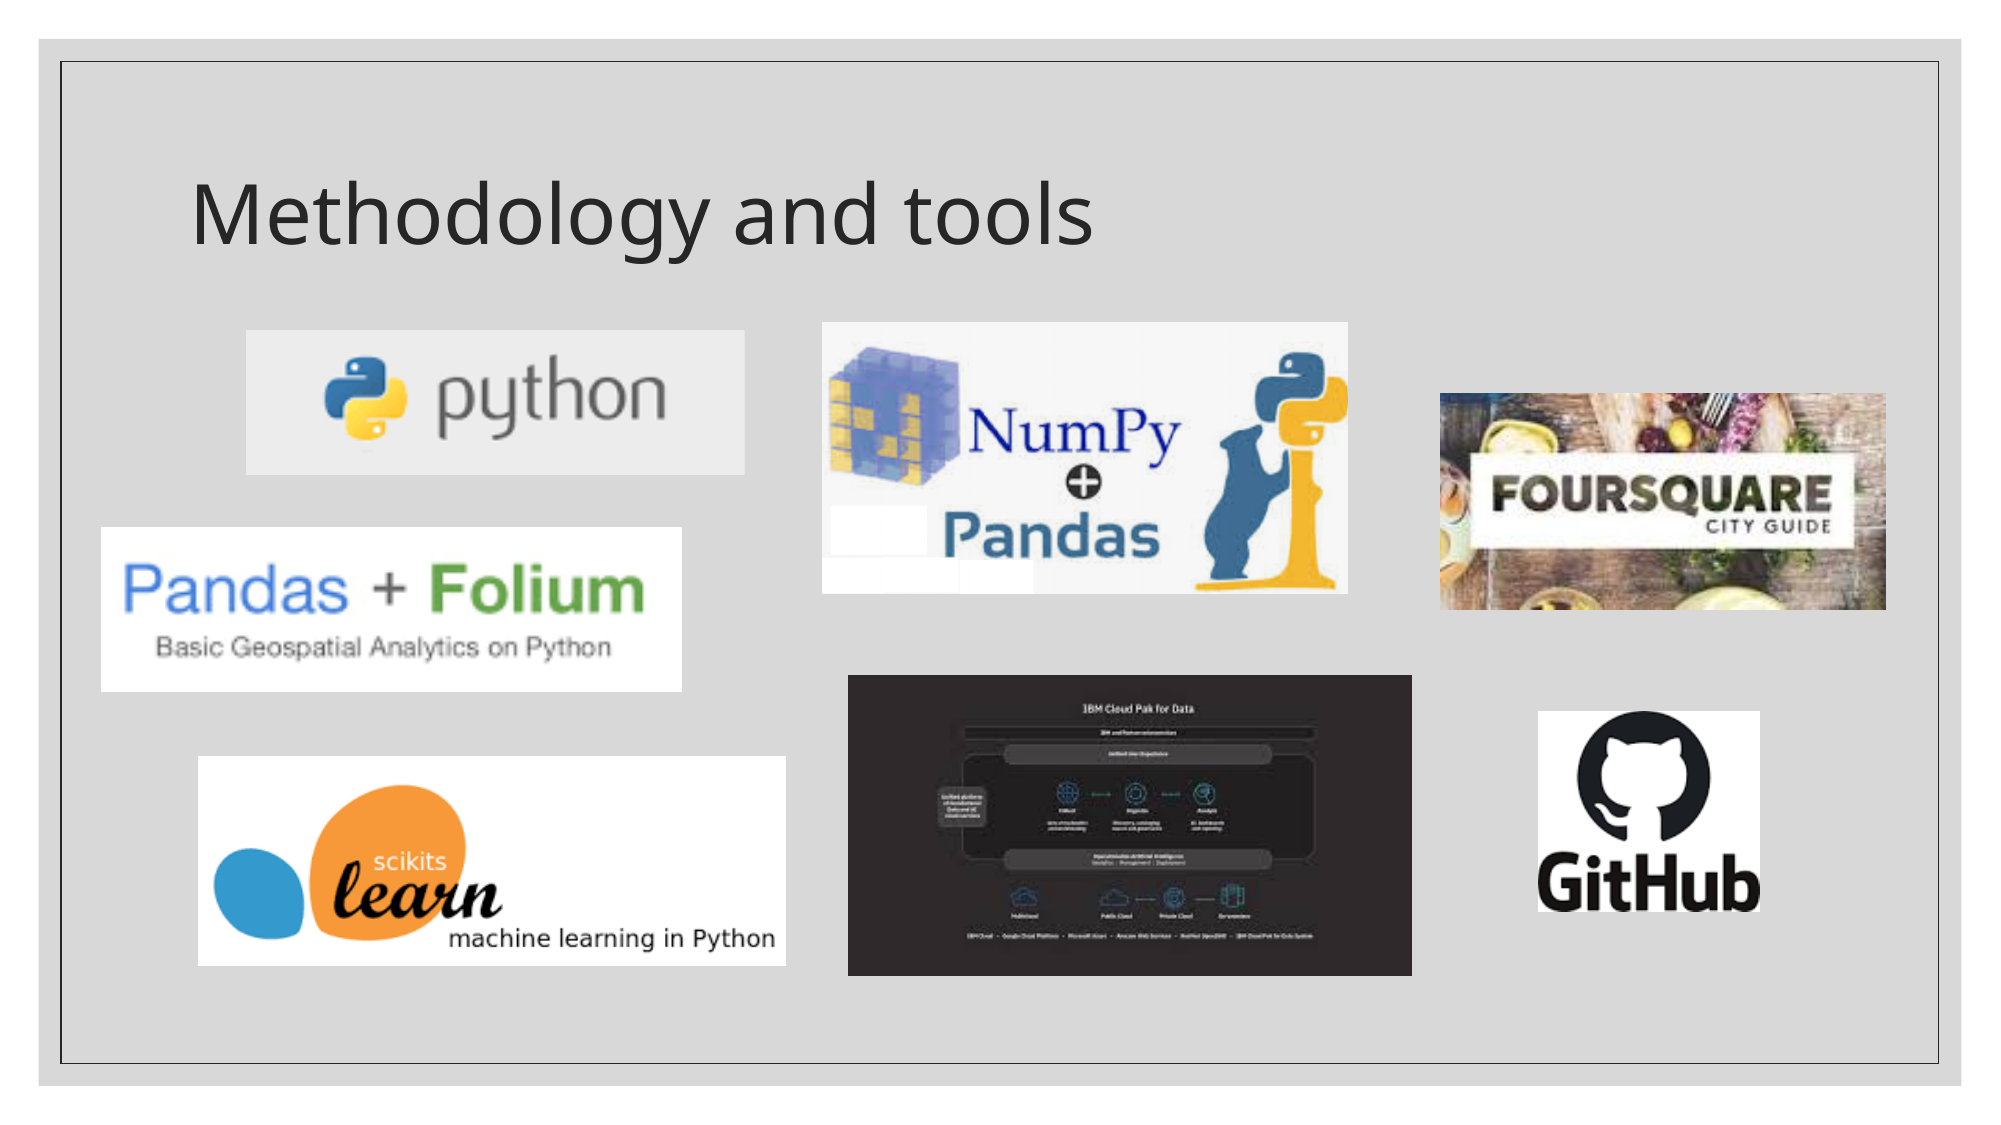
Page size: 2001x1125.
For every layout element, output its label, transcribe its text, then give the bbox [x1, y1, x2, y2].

picture [848, 675, 1412, 976]
picture [246, 330, 745, 475]
picture [197, 756, 786, 966]
picture [822, 322, 1348, 594]
picture [101, 527, 682, 692]
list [1439, 393, 1886, 610]
title Methodology and tools [174, 105, 1825, 331]
picture [1538, 711, 1760, 912]
